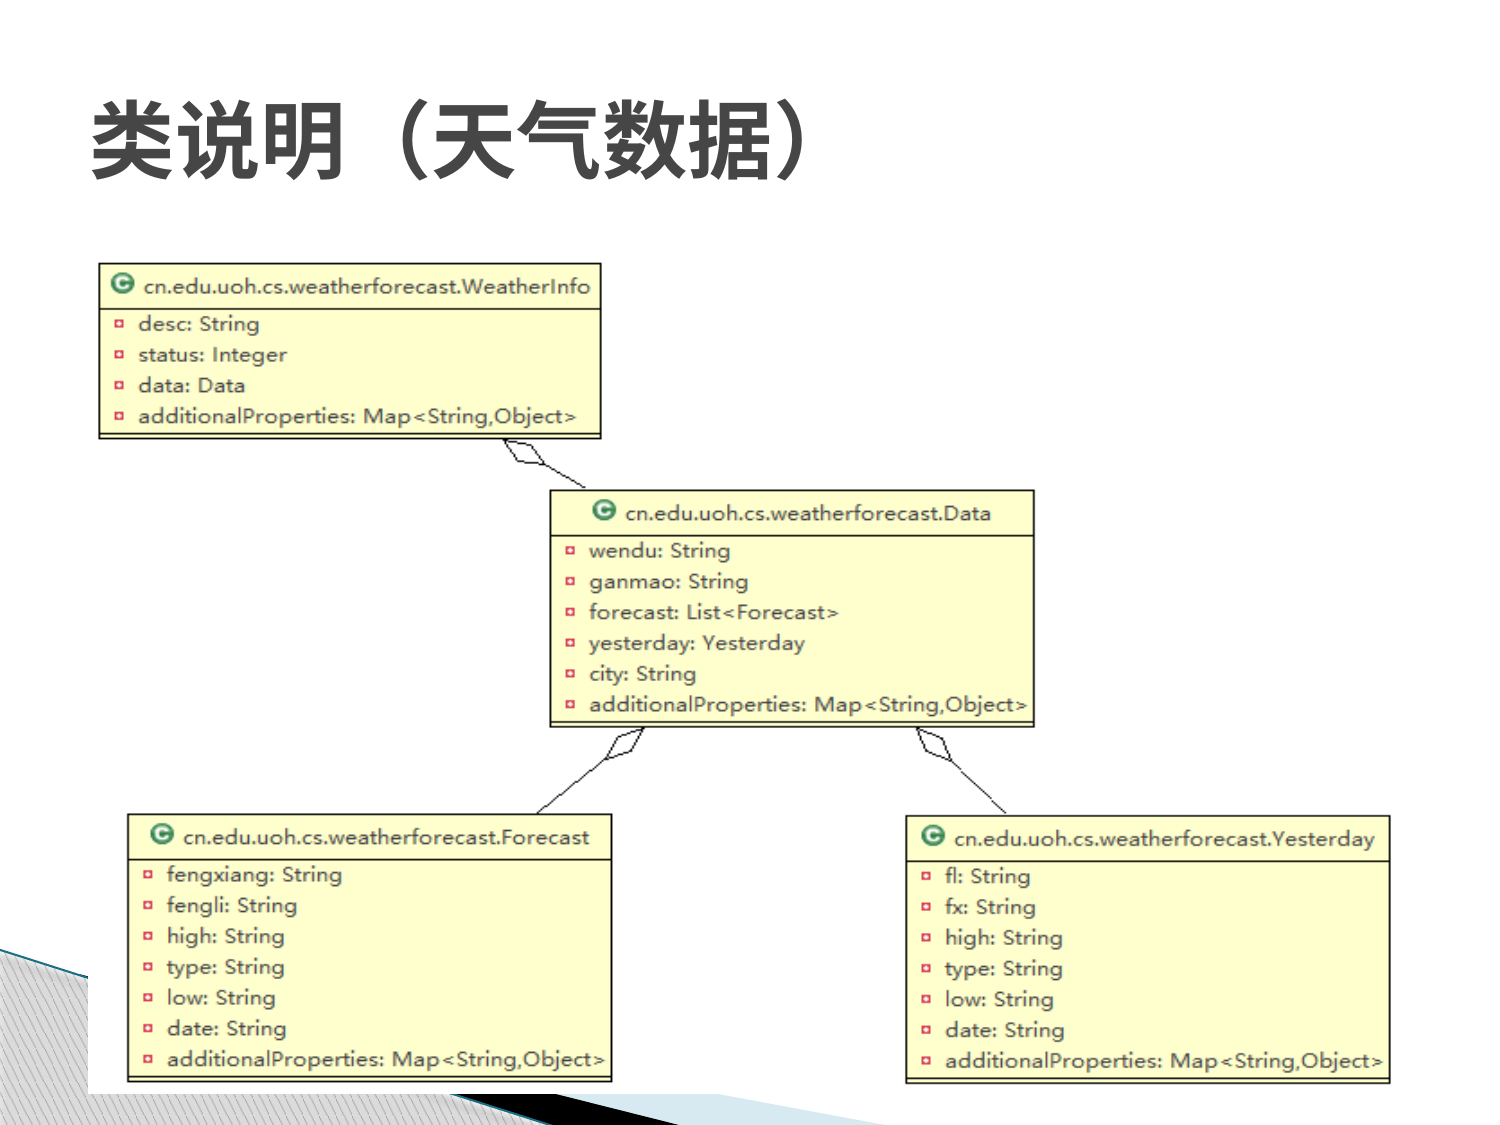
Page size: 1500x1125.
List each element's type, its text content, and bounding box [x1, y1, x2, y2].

title 类说明（天气数据） [75, 45, 1425, 233]
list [88, 255, 1400, 1095]
